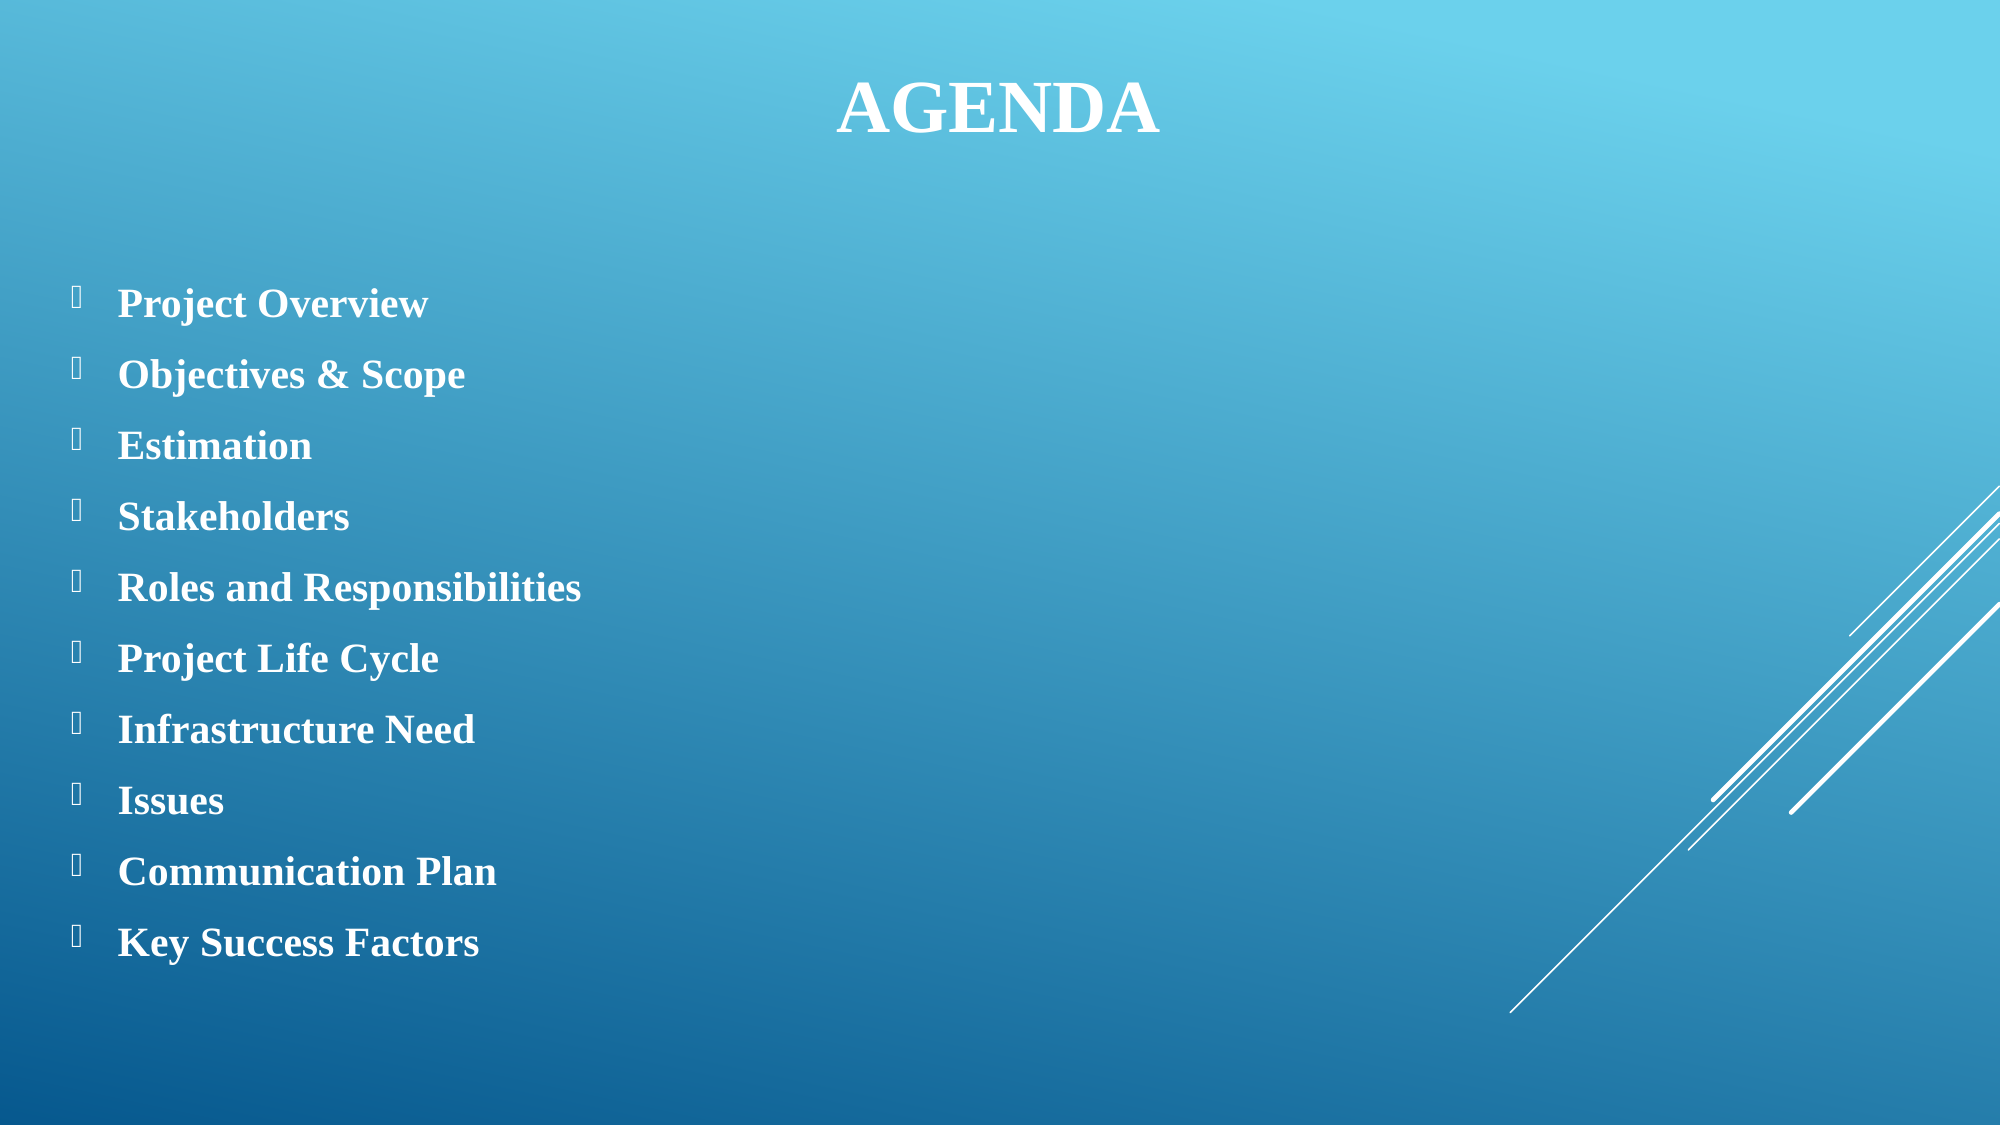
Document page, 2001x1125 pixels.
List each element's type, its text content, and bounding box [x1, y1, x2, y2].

title Agenda [0, 0, 1998, 205]
list Project Overview Objectives & Scope Estimation Stakeholders Roles and Responsibilities Project Life Cycle Infrastructure Need Issues Communication Plan Key Success Factors [55, 204, 1950, 1036]
